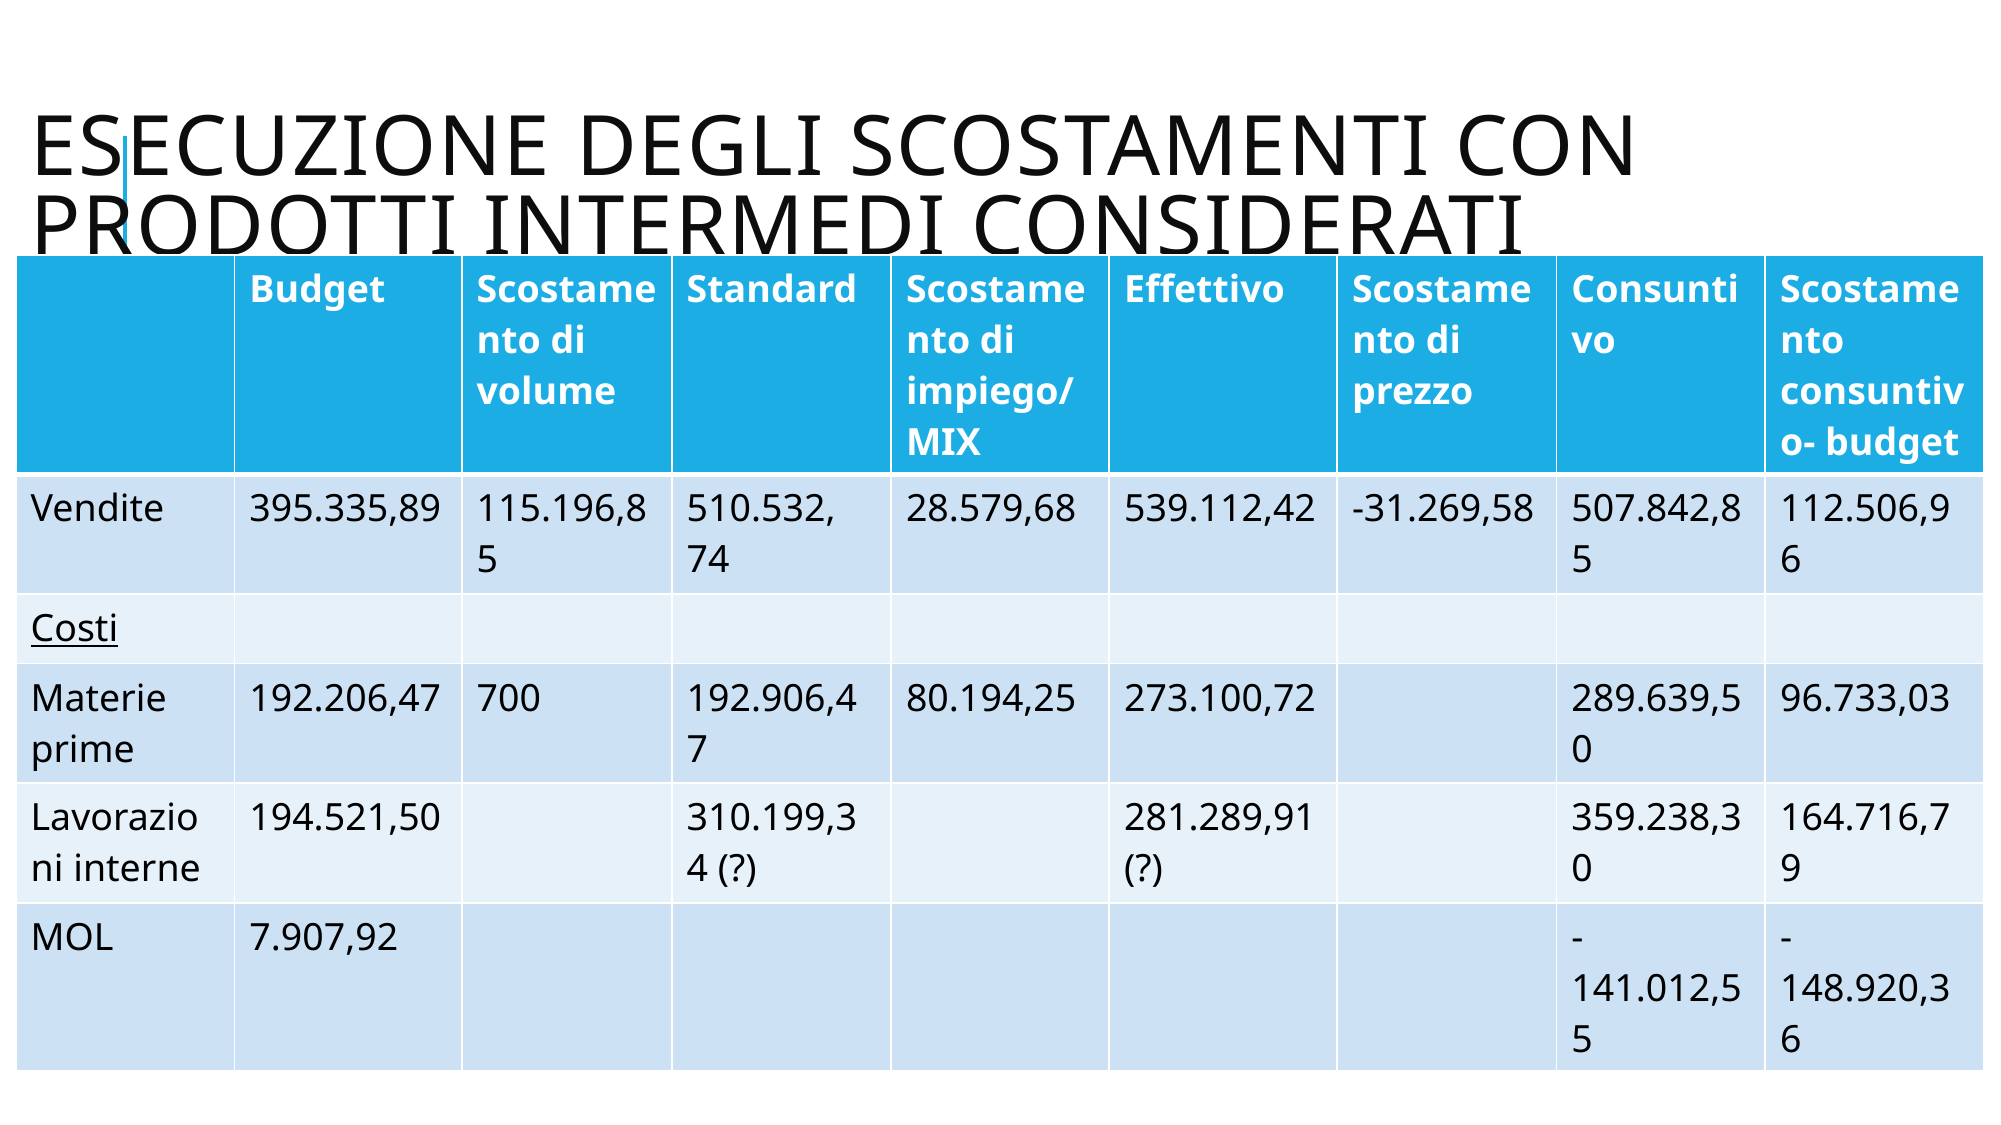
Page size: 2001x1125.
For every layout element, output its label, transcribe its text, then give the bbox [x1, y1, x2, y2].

title Esecuzione degli scostamenti con prodotti intermedi considerati [15, 68, 2000, 315]
table_cell 194.521,50 [235, 784, 461, 902]
table_cell 96.733,03 [1766, 664, 1983, 782]
table_header Consuntivo [1557, 256, 1764, 472]
table_cell 310.199,34 (?) [673, 784, 890, 902]
table_cell Materie prime [17, 664, 234, 782]
table_cell 395.335,89 [235, 477, 461, 593]
table_header Effettivo [1110, 256, 1336, 472]
table_header Scostamento consuntivo- budget [1766, 256, 1983, 472]
table_cell 359.238,30 [1557, 784, 1764, 902]
table_cell 700 [463, 664, 671, 782]
table_header Scostamento di volume [463, 256, 671, 472]
table_cell 112.506,96 [1766, 477, 1983, 593]
table_cell -148.920,36 [1766, 904, 1983, 1070]
table_cell 164.716,79 [1766, 784, 1983, 902]
table_cell [892, 595, 1108, 663]
table_cell 192.906,47 [673, 664, 890, 782]
table_cell 80.194,25 [892, 664, 1108, 782]
table_cell Lavorazioni interne [17, 784, 234, 902]
table_cell [1110, 904, 1336, 1070]
table_header Budget [235, 256, 461, 472]
table_cell [892, 784, 1108, 902]
table_cell [1110, 595, 1336, 663]
table_cell [1557, 595, 1764, 663]
table_cell 539.112,42 [1110, 477, 1336, 593]
table_cell Vendite [17, 477, 234, 593]
table_cell -141.012,55 [1557, 904, 1764, 1070]
table_cell 192.206,47 [235, 664, 461, 782]
table_header Scostamento di impiego/MIX [892, 256, 1108, 472]
table_cell 281.289,91 (?) [1110, 784, 1336, 902]
table_cell 289.639,50 [1557, 664, 1764, 782]
table_cell [1338, 664, 1556, 782]
table_cell -31.269,58 [1338, 477, 1556, 593]
table_cell Costi [17, 595, 234, 663]
table_cell [1766, 595, 1983, 663]
table_cell 507.842,85 [1557, 477, 1764, 593]
table_cell MOL [17, 904, 234, 1070]
table_cell [673, 904, 890, 1070]
table_header Standard [673, 256, 890, 472]
table_cell [892, 904, 1108, 1070]
table_cell [673, 595, 890, 663]
table_cell 273.100,72 [1110, 664, 1336, 782]
table_cell [1338, 595, 1556, 663]
table_cell [463, 784, 671, 902]
table_cell 28.579,68 [892, 477, 1108, 593]
table_cell [1338, 784, 1556, 902]
table_cell [235, 595, 461, 663]
table_header Scostamento di prezzo [1338, 256, 1556, 472]
table_cell [463, 904, 671, 1070]
table_cell 115.196,85 [463, 477, 671, 593]
table_cell 510.532, 74 [673, 477, 890, 593]
table_cell [1338, 904, 1556, 1070]
table_cell 7.907,92 [235, 904, 461, 1070]
table_cell [463, 595, 671, 663]
table_header [17, 256, 234, 472]
